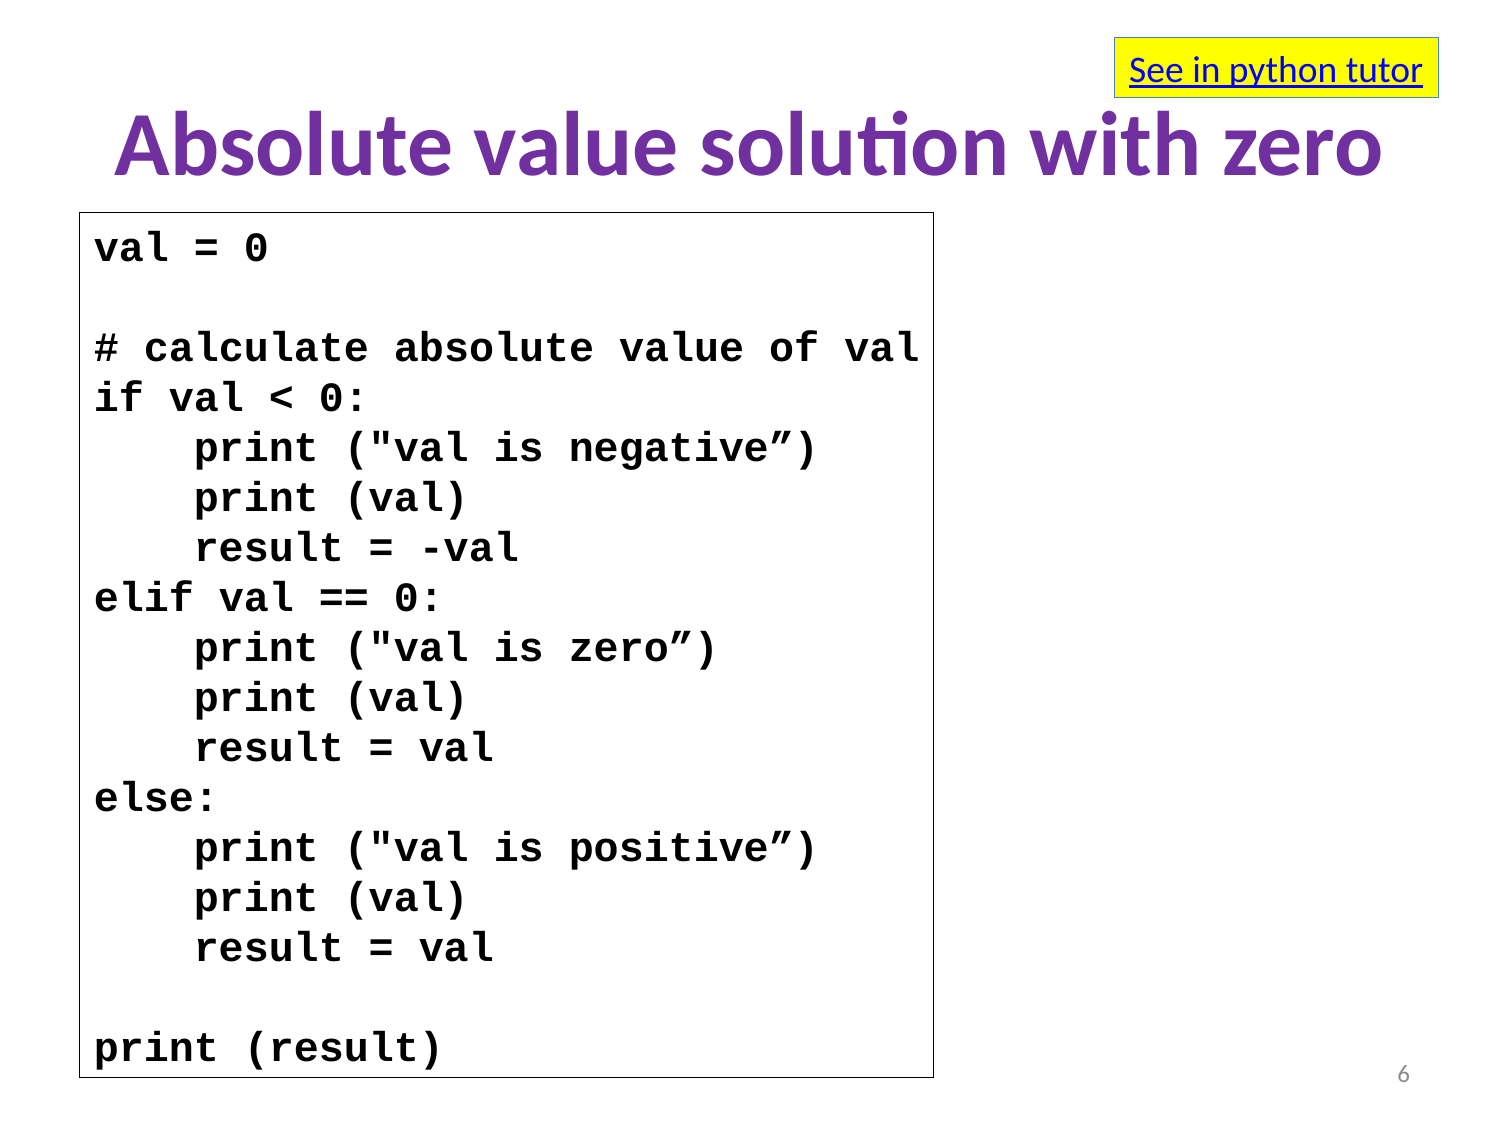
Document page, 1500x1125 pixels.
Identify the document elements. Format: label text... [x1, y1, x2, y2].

text_box val = 0 # calculate absolute value of val if val < 0: print ("val is negative”) print (val) result = -val elif val == 0: print ("val is zero”) print (val) result = val else: print ("val is positive”) print (val) result = val print (result) [79, 212, 934, 1078]
text_box See in python tutor [1114, 37, 1439, 98]
slide_number 6 [1074, 1042, 1425, 1103]
title Absolute value solution with zero [75, 45, 1425, 233]
